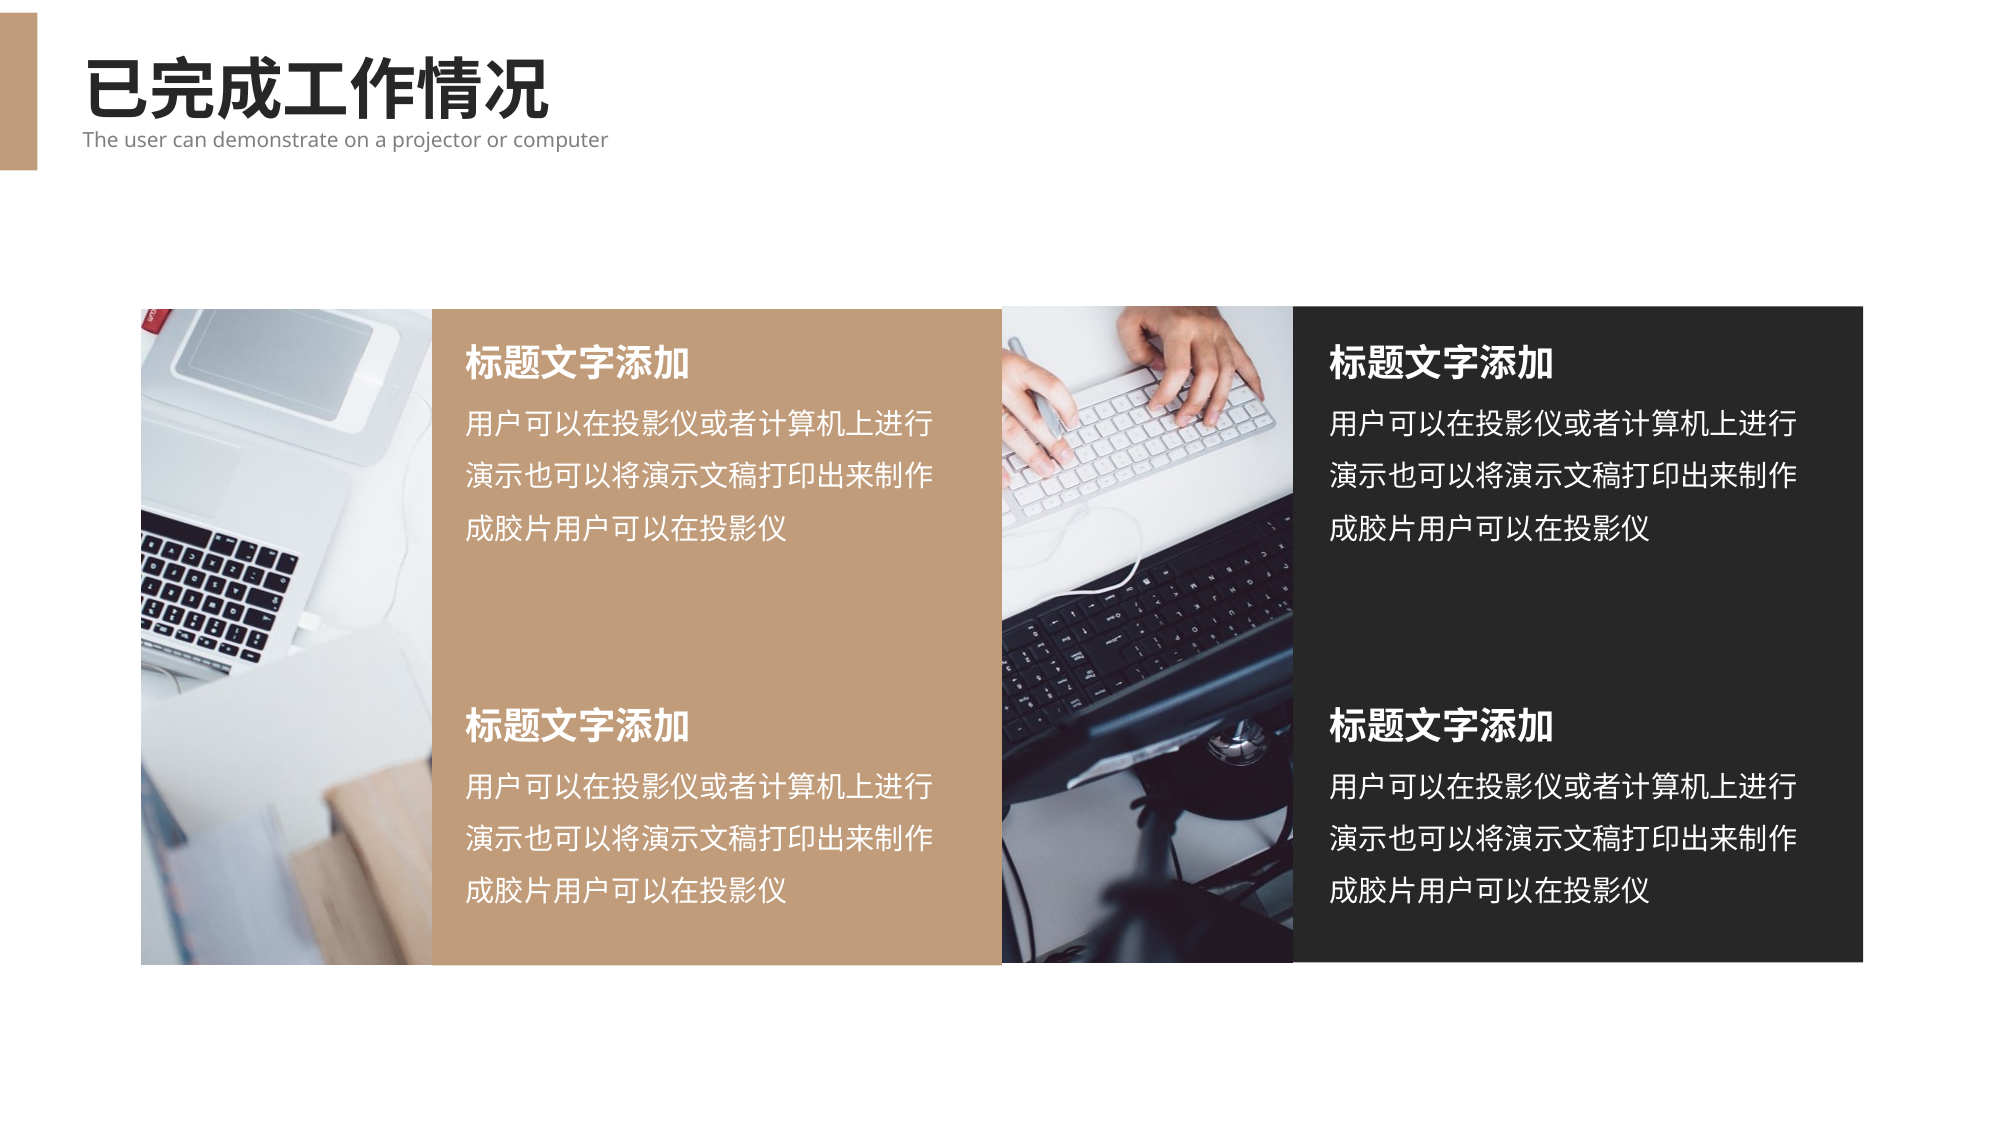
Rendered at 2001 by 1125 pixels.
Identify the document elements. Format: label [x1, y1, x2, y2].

text_box [450, 685, 966, 918]
text_box [67, 23, 847, 160]
text_box [450, 323, 966, 555]
text_box [1292, 305, 1864, 964]
text_box [0, 12, 38, 171]
text_box [1314, 323, 1830, 555]
picture [141, 309, 432, 965]
text_box [1314, 685, 1830, 918]
picture [1002, 306, 1293, 963]
text_box [431, 308, 1003, 966]
